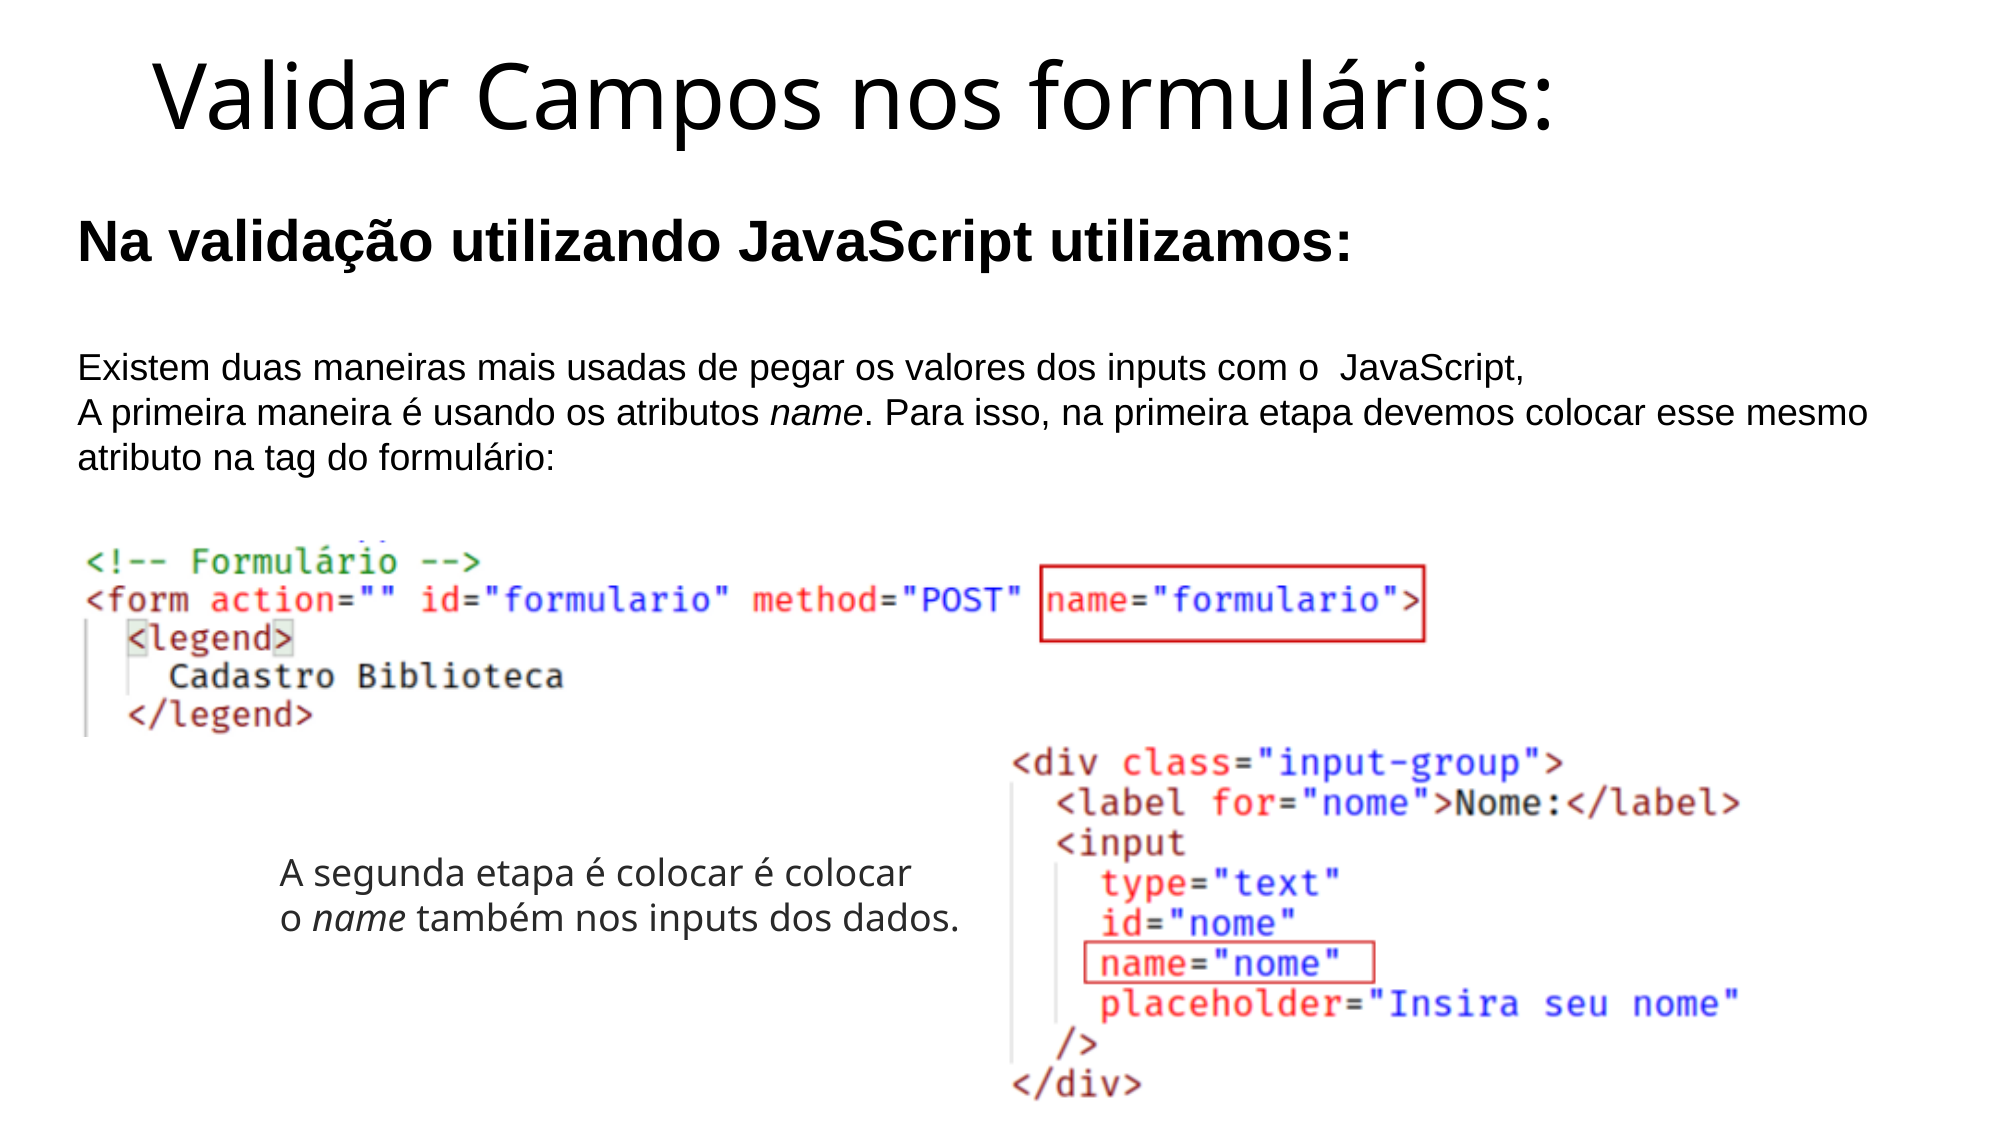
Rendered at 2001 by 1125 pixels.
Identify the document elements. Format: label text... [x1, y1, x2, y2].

text_box Na validação utilizando JavaScript utilizamos: Existem duas maneiras mais usadas de pegar os valores dos inputs com o JavaScript, A primeira maneira é usando os atributos name. Para isso, na primeira etapa devemos colocar esse mesmo atributo na tag do formulário: [77, 202, 1923, 478]
picture [77, 539, 1886, 1105]
title Validar Campos nos formulários: [137, 24, 1863, 175]
text_box A segunda etapa é colocar é colocar o name também nos inputs dos dados. [264, 841, 999, 947]
